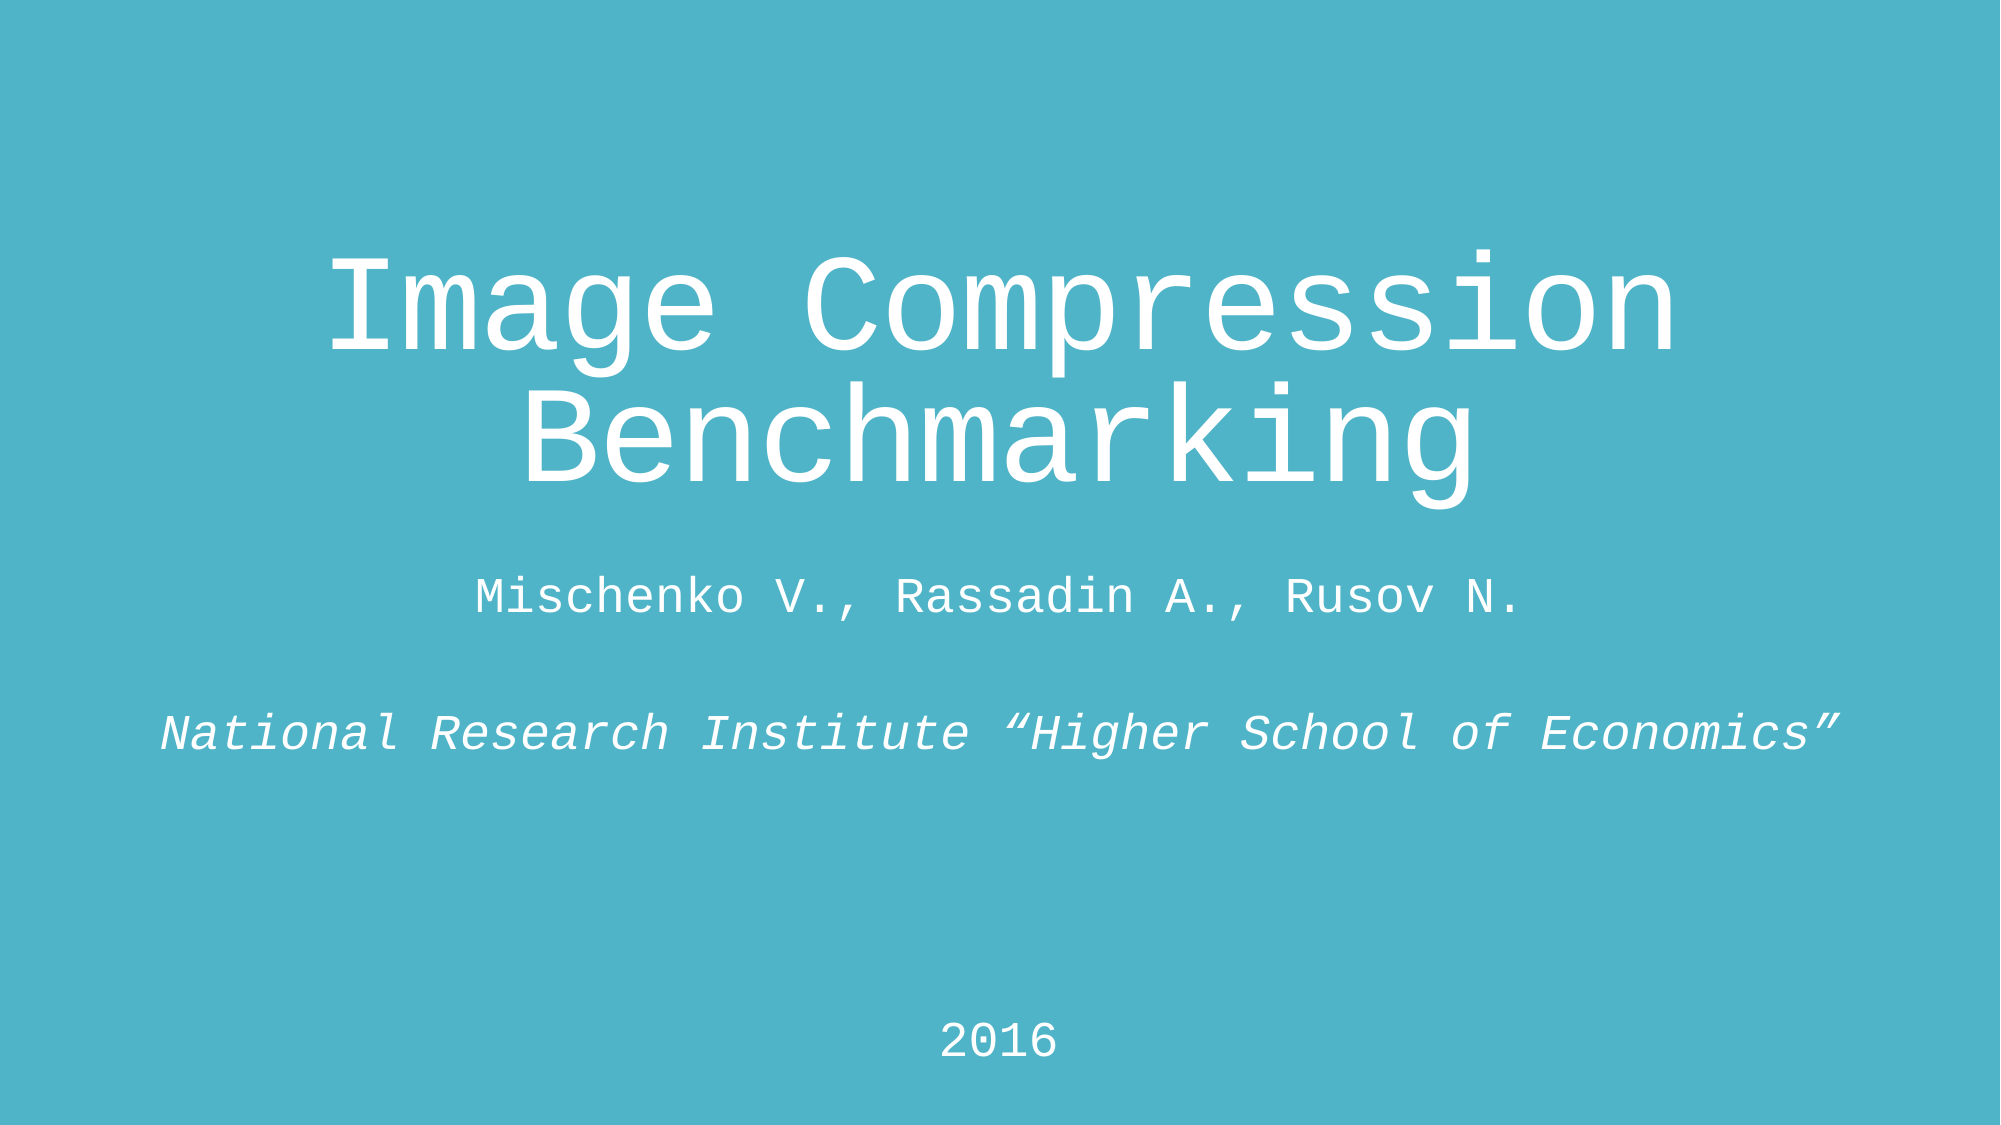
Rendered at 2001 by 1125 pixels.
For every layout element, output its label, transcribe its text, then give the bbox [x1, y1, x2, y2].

title Image Compression Benchmarking [0, 126, 2000, 516]
text_box National Research Institute “Higher School of Economics” [0, 701, 2000, 780]
text_box 2016 [0, 999, 1998, 1075]
subtitle Mischenko V., Rassadin A., Rusov N. [0, 564, 2000, 643]
